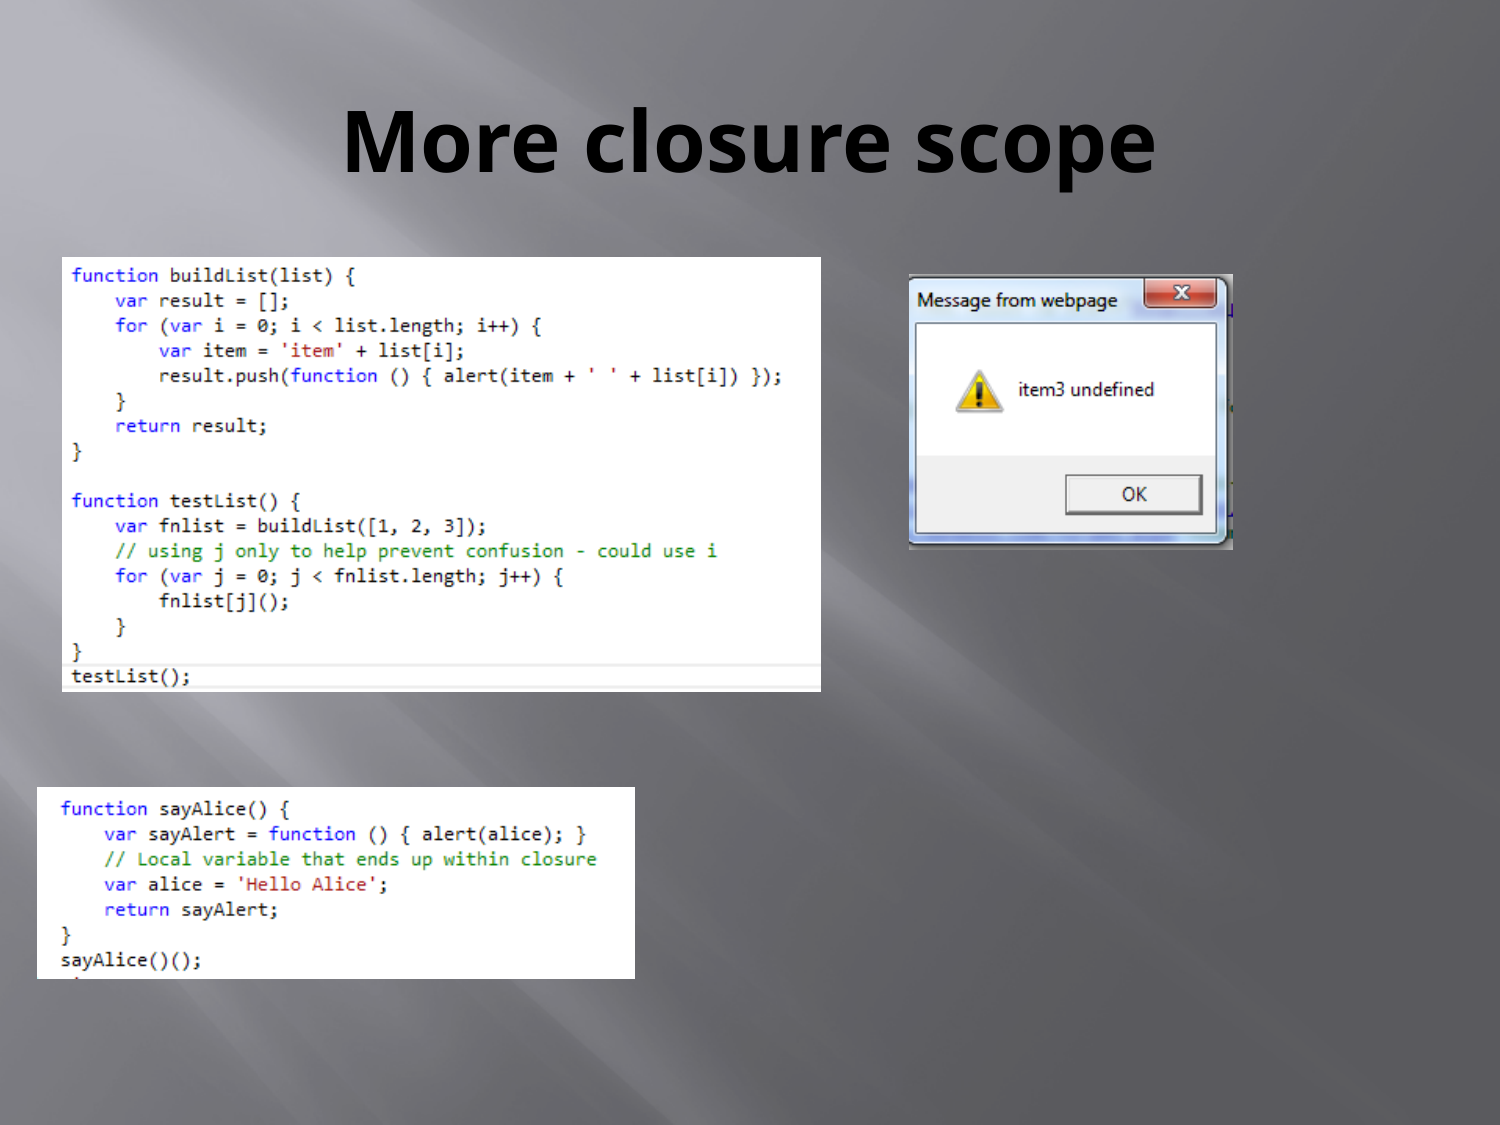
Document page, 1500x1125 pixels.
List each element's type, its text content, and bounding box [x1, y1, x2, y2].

picture [908, 274, 1233, 551]
picture [62, 256, 821, 692]
picture [37, 787, 635, 979]
title More closure scope [75, 45, 1425, 233]
